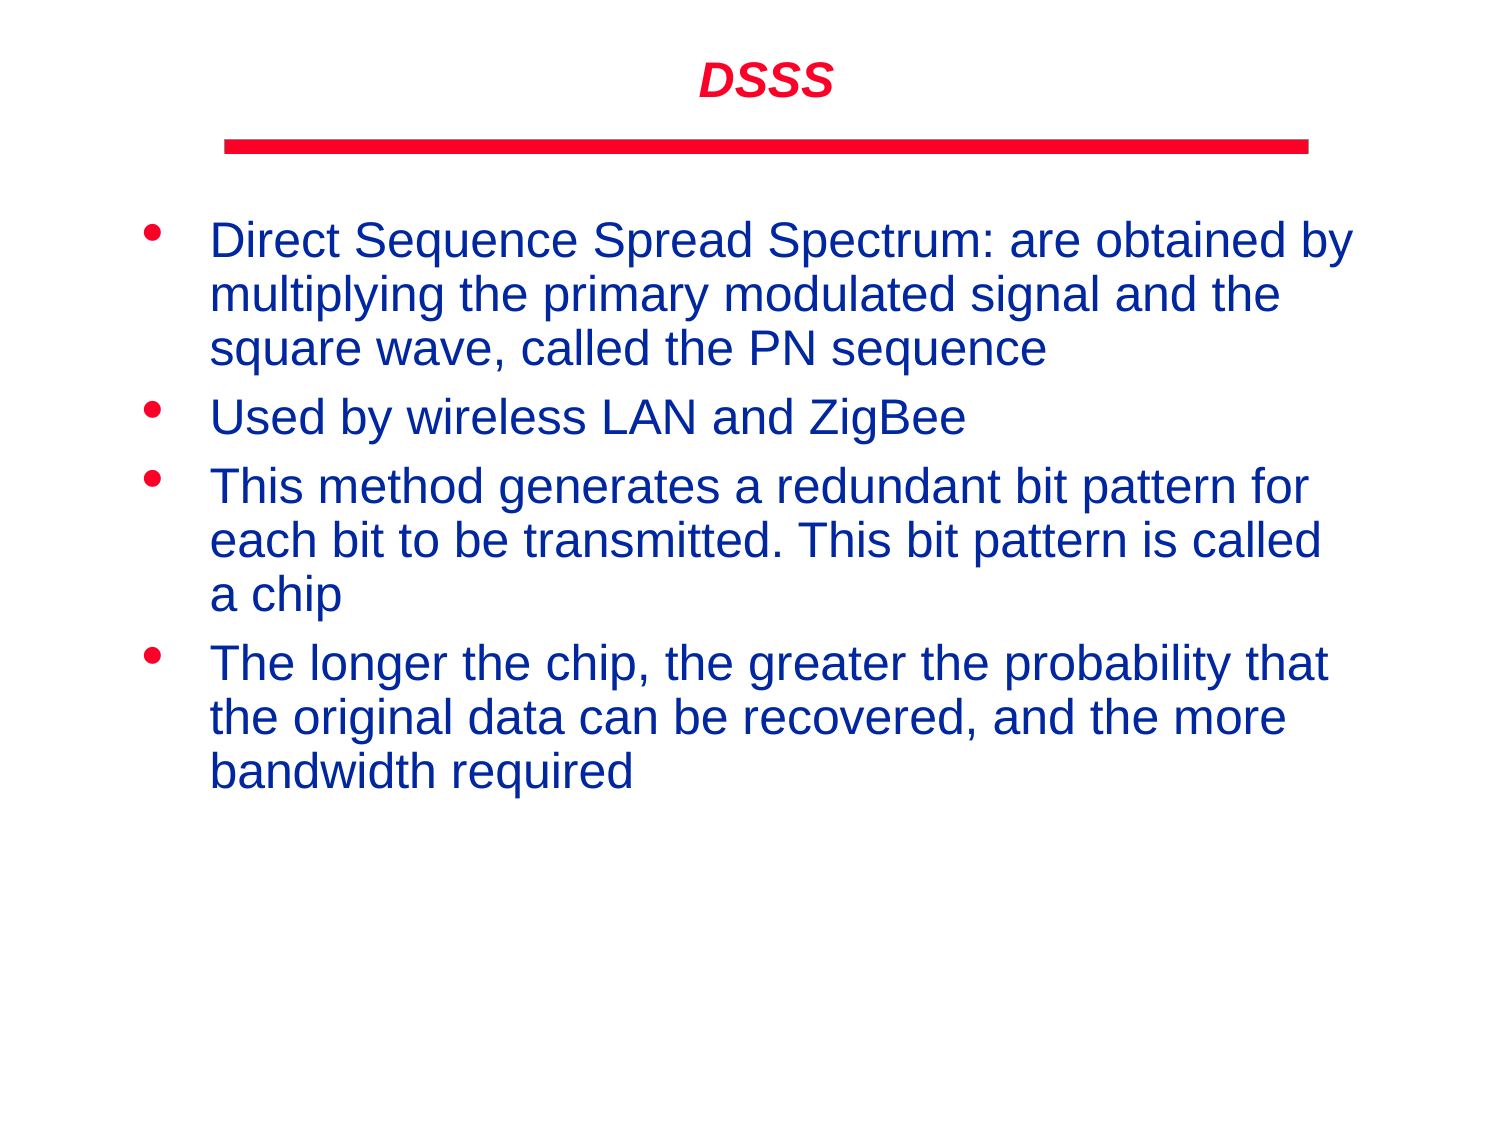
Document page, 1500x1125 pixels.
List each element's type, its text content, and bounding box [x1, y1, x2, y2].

list Direct Sequence Spread Spectrum: are obtained by multiplying the primary modulated signal and the square wave, called the PN sequence Used by wireless LAN and ZigBee This method generates a redundant bit pattern for each bit to be transmitted. This bit pattern is called a chip The longer the chip, the greater the probability that the original data can be recovered, and the more bandwidth required [128, 206, 1380, 1026]
title DSSS [224, 44, 1309, 118]
